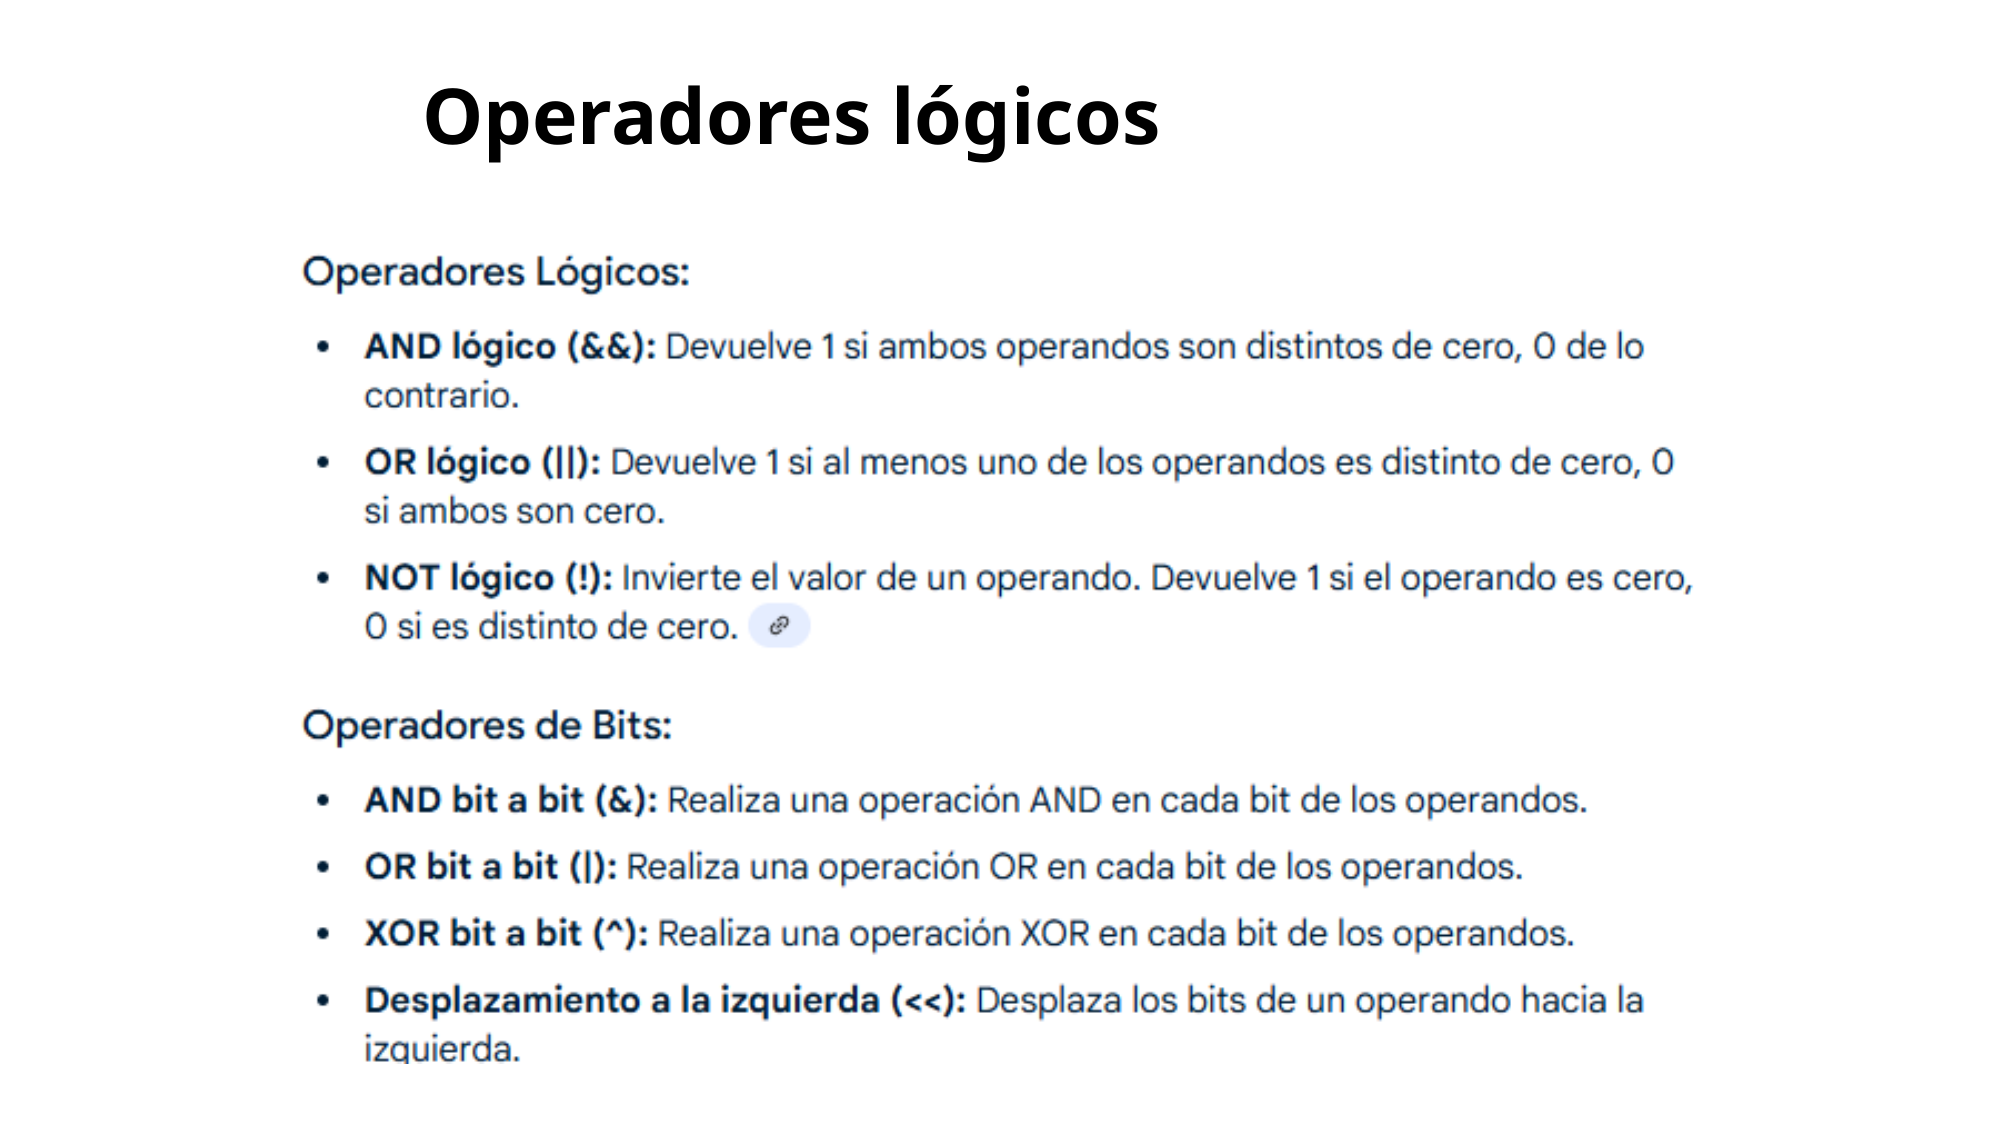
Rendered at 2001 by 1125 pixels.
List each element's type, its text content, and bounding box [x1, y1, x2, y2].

text_box Operadores lógicos [407, 0, 1831, 240]
picture [278, 239, 1722, 1064]
